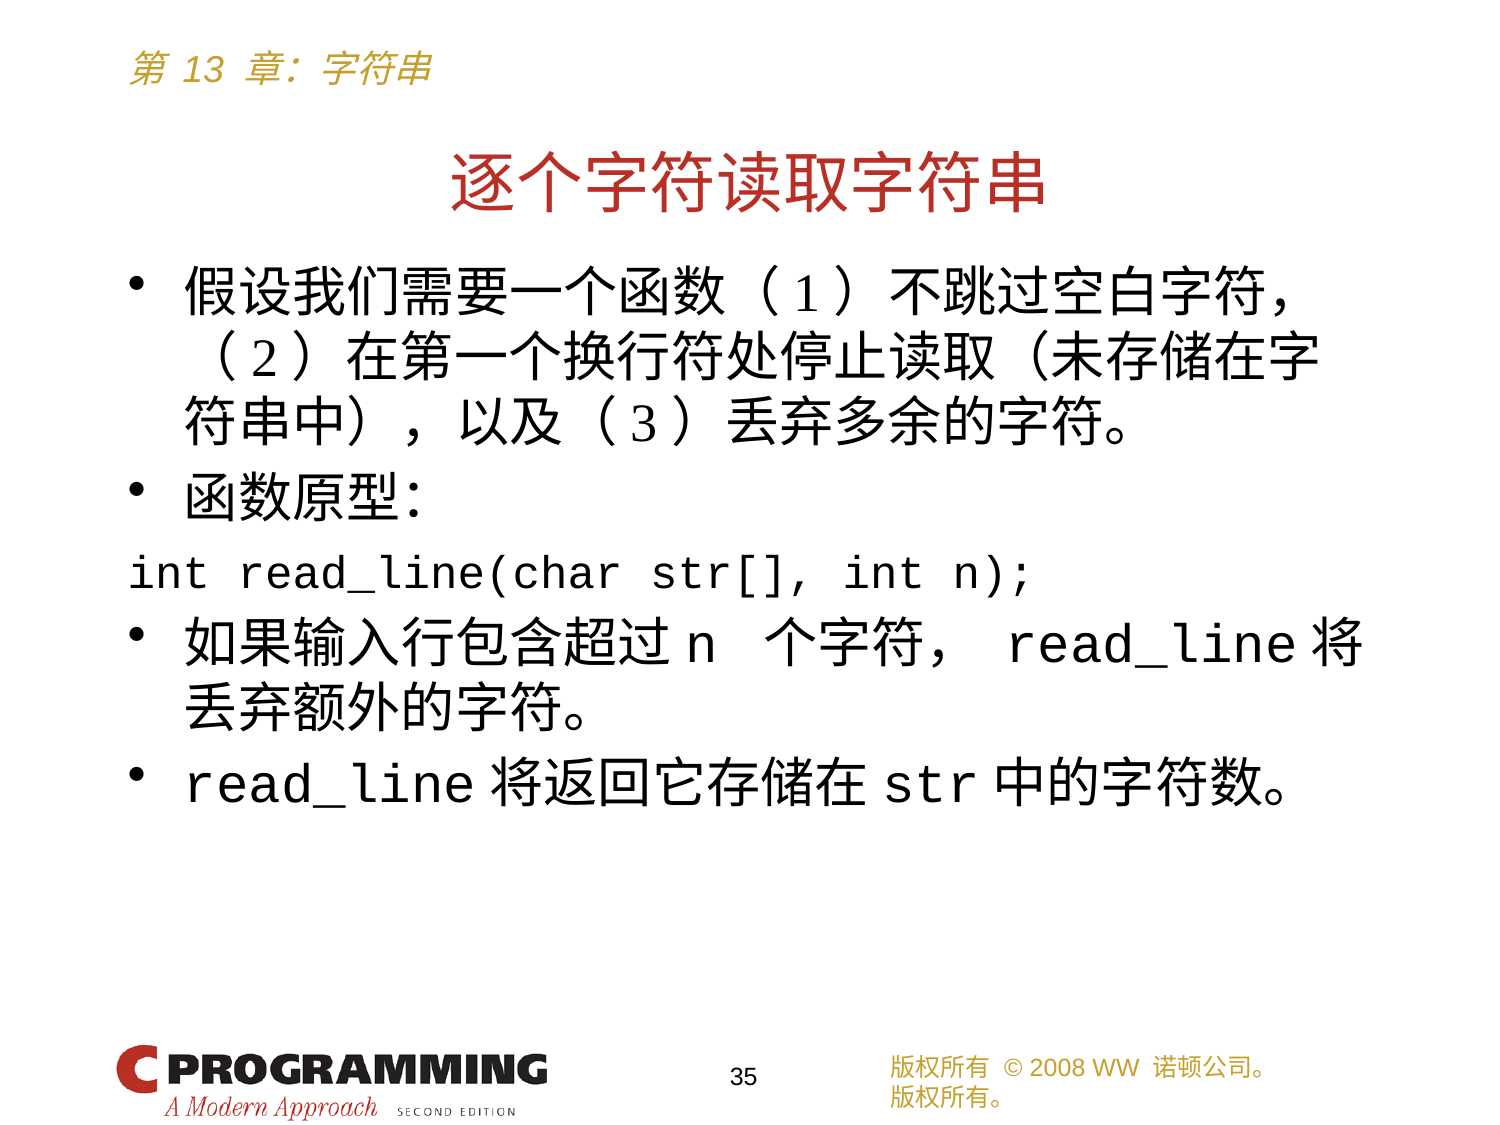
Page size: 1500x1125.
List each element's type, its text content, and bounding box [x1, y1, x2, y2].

picture [112, 1041, 550, 1123]
title 逐个字符读取字符串 [112, 125, 1388, 238]
slide_number 35 [687, 1049, 801, 1101]
list 假设我们需要一个函数（1）不跳过空白字符，（2）在第一个换行符处停止读取（未存储在字符串中），以及（3）丢弃多余的字符。 函数原型： int read_line(char str[], int n); 如果输入行包含超过n 个字符， read_line将丢弃额外的字符。 read_line将返回它存储在str中的字符数。 [112, 249, 1388, 1038]
footer 版权所有 © 2008 WW 诺顿公司。 版权所有。 [874, 1043, 1388, 1119]
